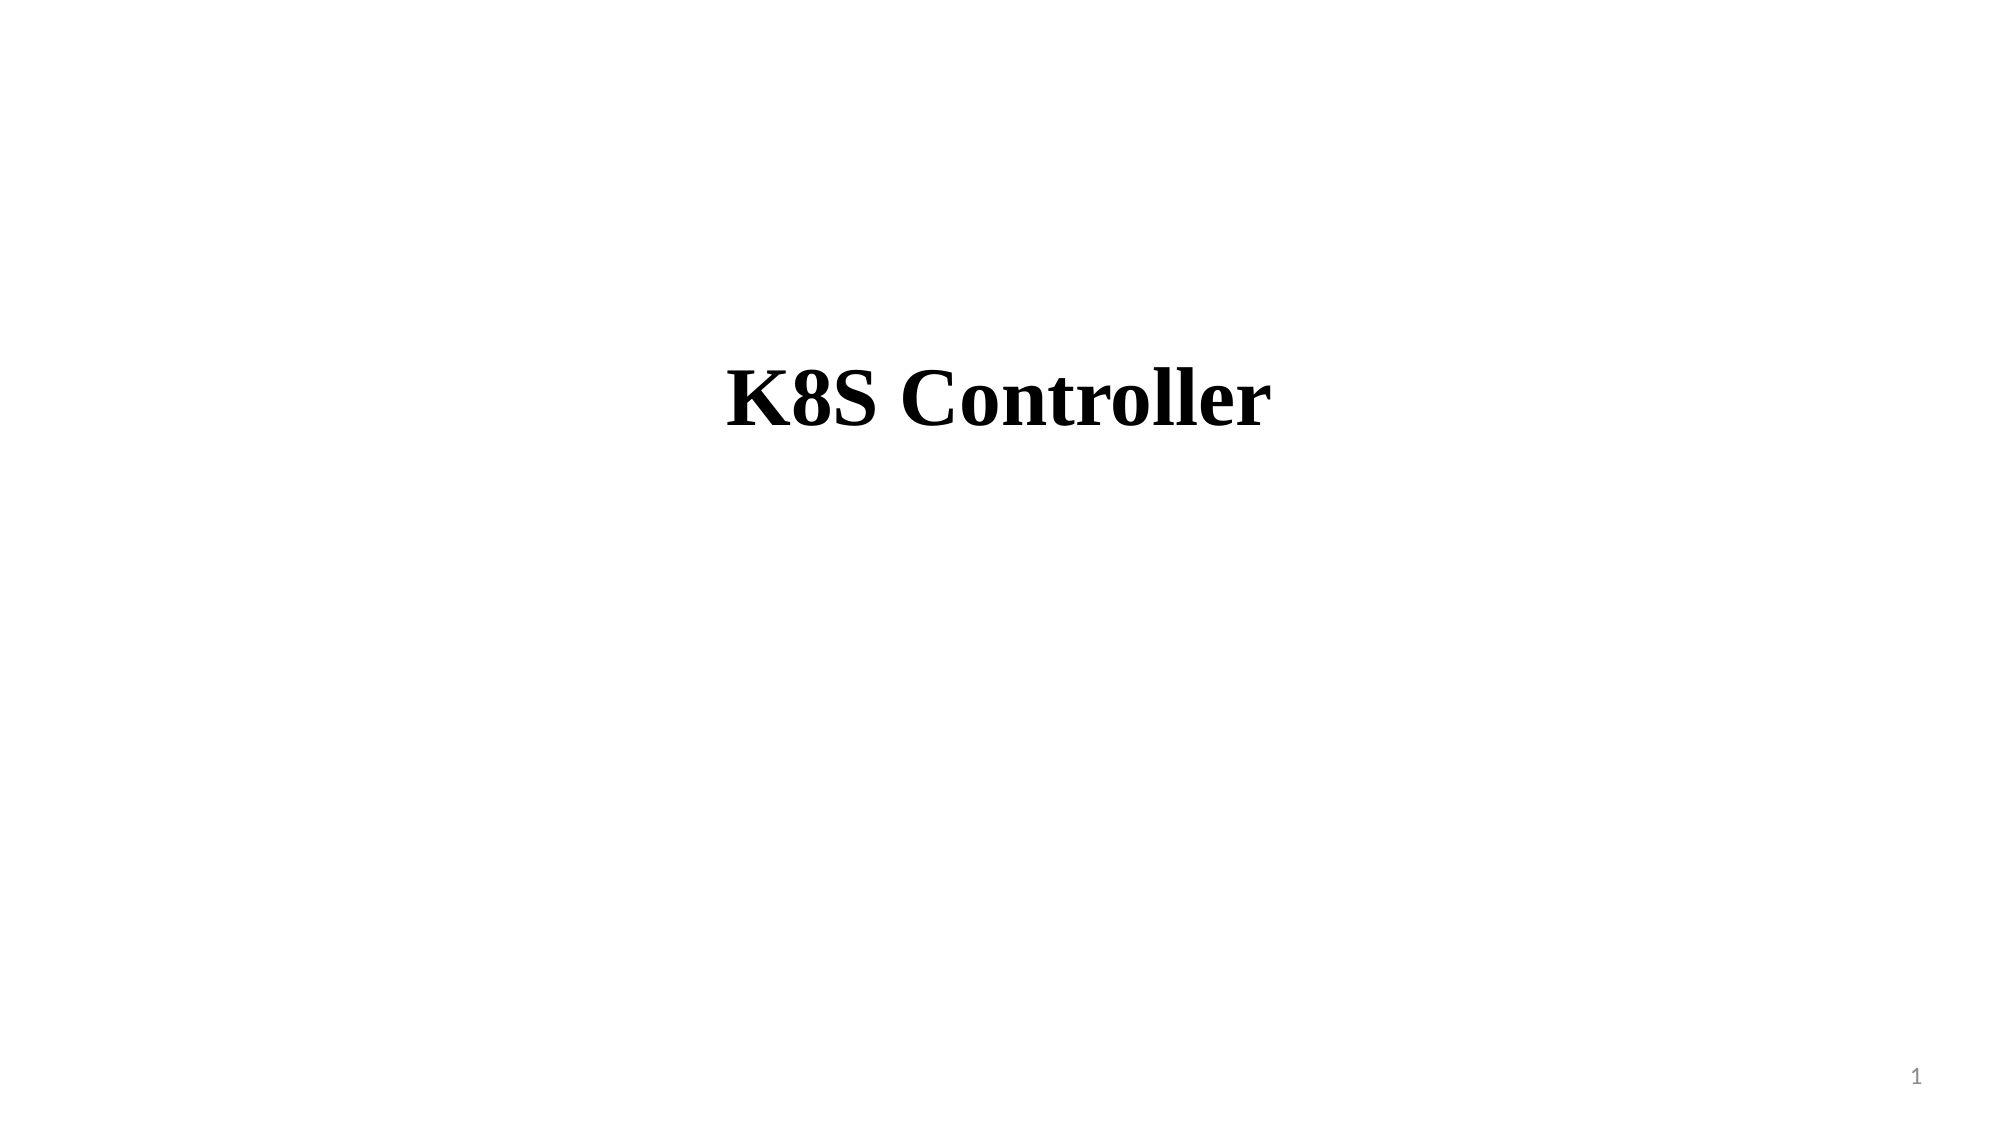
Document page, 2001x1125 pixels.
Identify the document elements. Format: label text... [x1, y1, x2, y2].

title K8S Controller [137, 289, 1863, 508]
slide_number 1 [1487, 1044, 1938, 1105]
